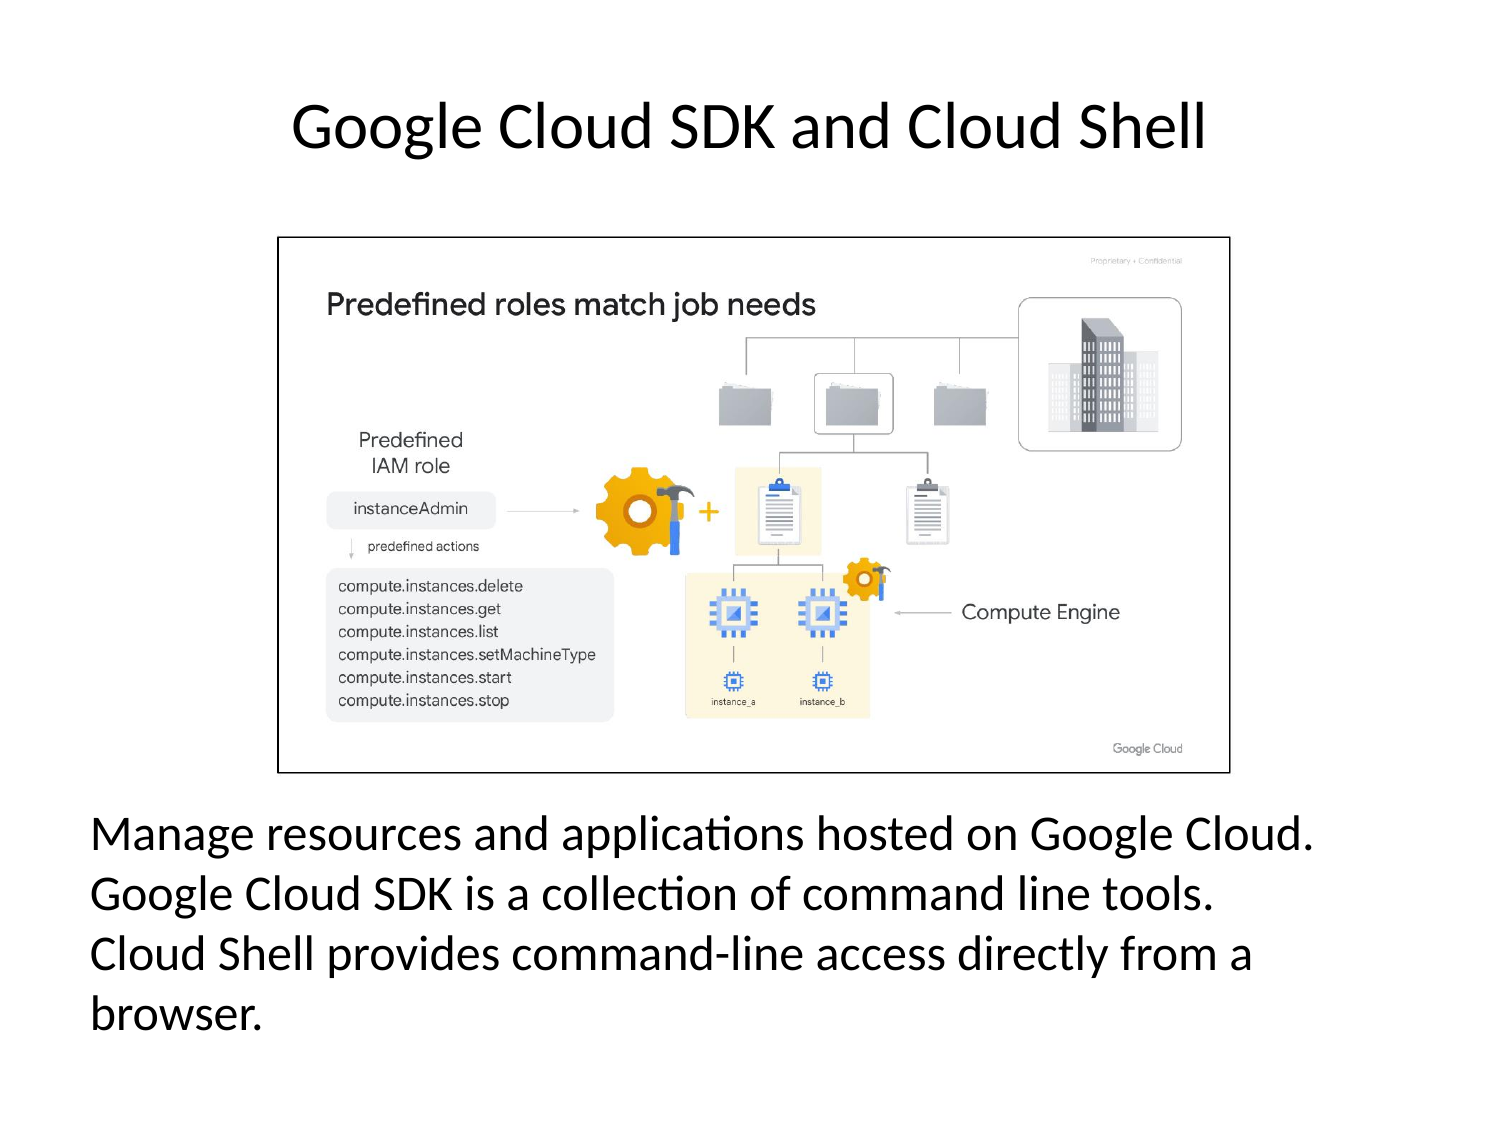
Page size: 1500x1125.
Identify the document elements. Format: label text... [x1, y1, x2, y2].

text_box Google Cloud SDK and Cloud Shell [276, 74, 1224, 170]
text_box Manage resources and applications hosted on Google Cloud. Google Cloud SDK is a collection of command line tools. Cloud Shell provides command-line access directly from a browser. [74, 793, 1425, 1049]
picture [247, 194, 1253, 794]
